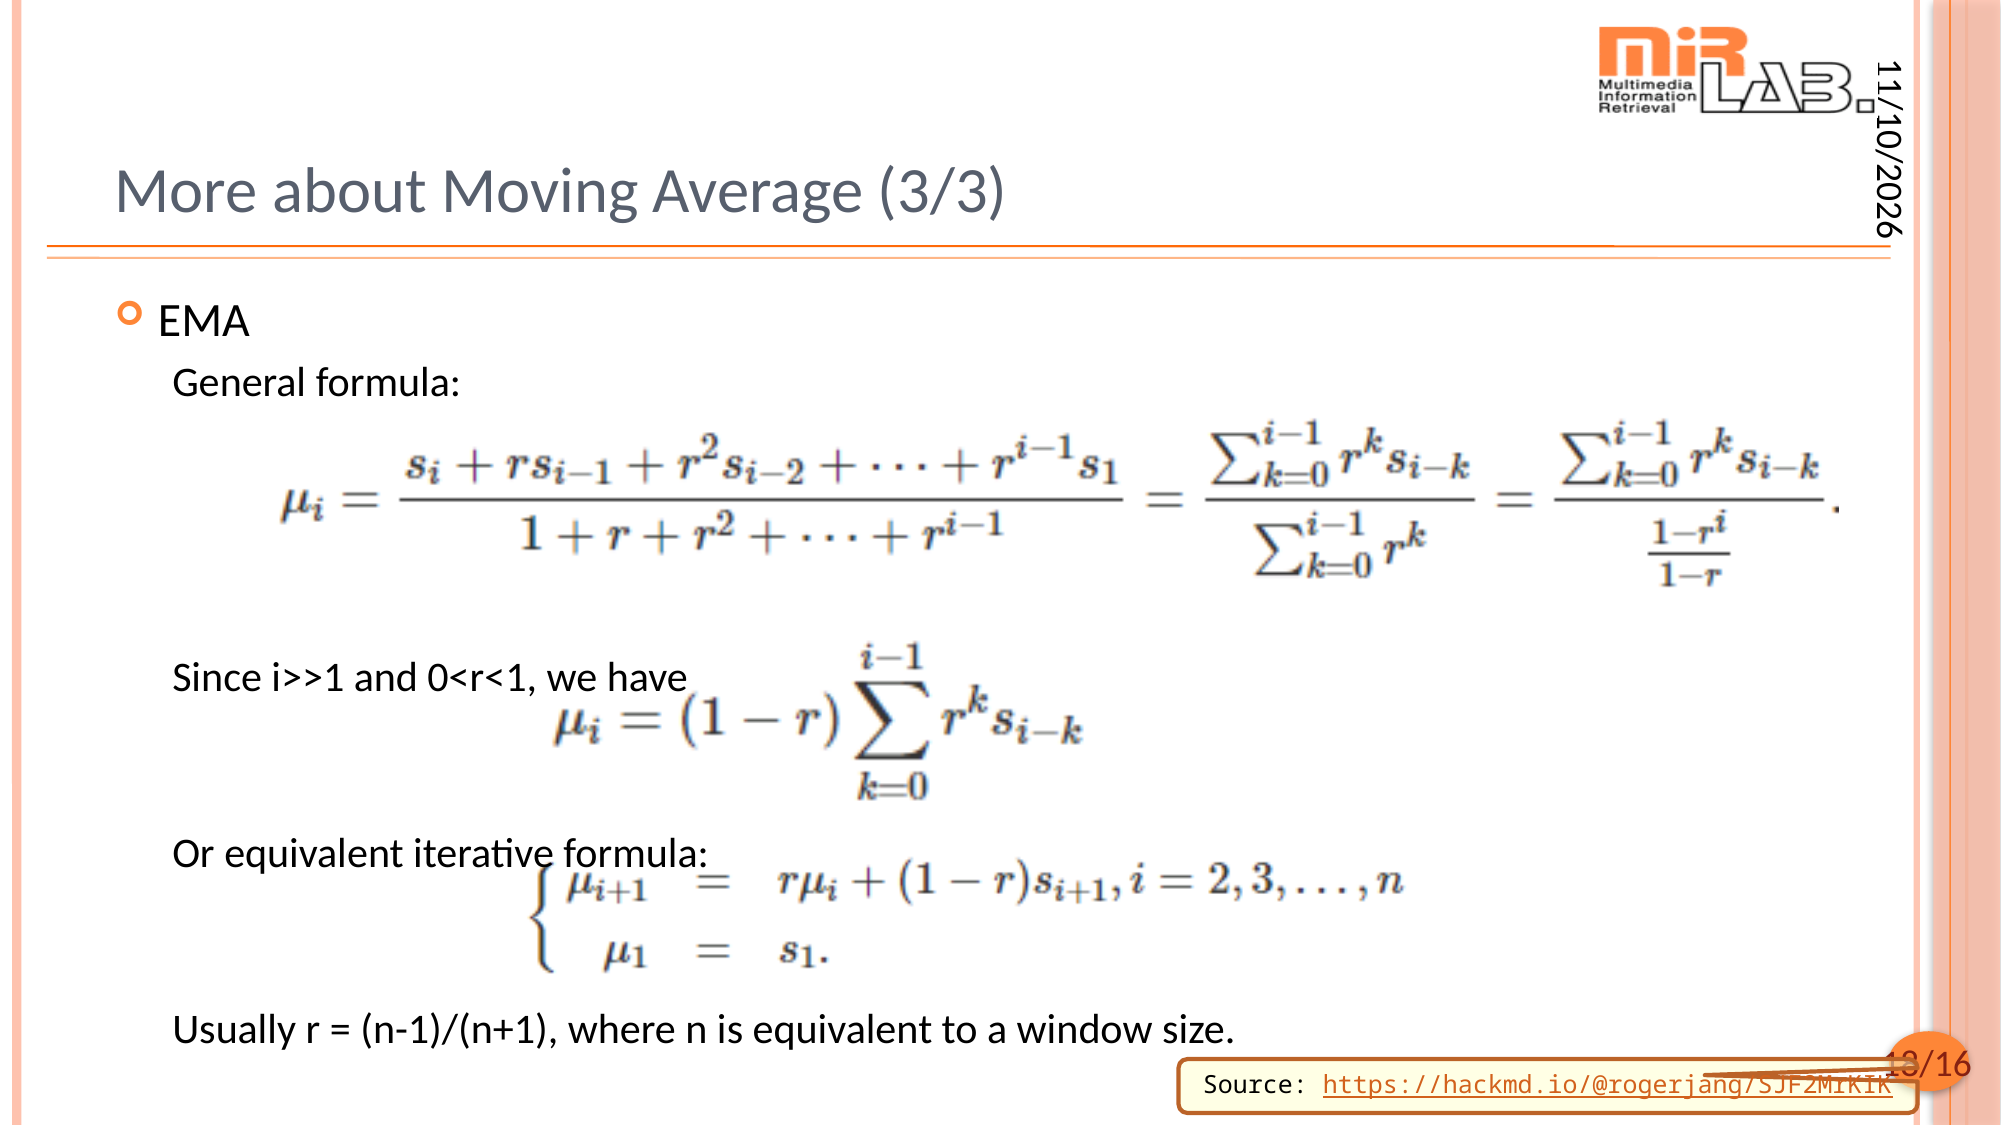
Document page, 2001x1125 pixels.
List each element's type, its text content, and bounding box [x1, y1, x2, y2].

picture [1593, 22, 1878, 118]
title More about Moving Average (3/3) [99, 45, 1734, 233]
picture [479, 636, 1420, 1012]
list EMA General formula: Since i>>1 and 0<r<1, we have Or equivalent iterative formula: Usually r = (n-1)/(n+1), where n is equivalent to a window size. [99, 281, 1734, 1062]
picture [232, 396, 1839, 611]
text_box Source: https://hackmd.io/@rogerjang/SJF2MrKIK [1176, 1056, 1920, 1116]
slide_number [1838, 43, 1923, 374]
